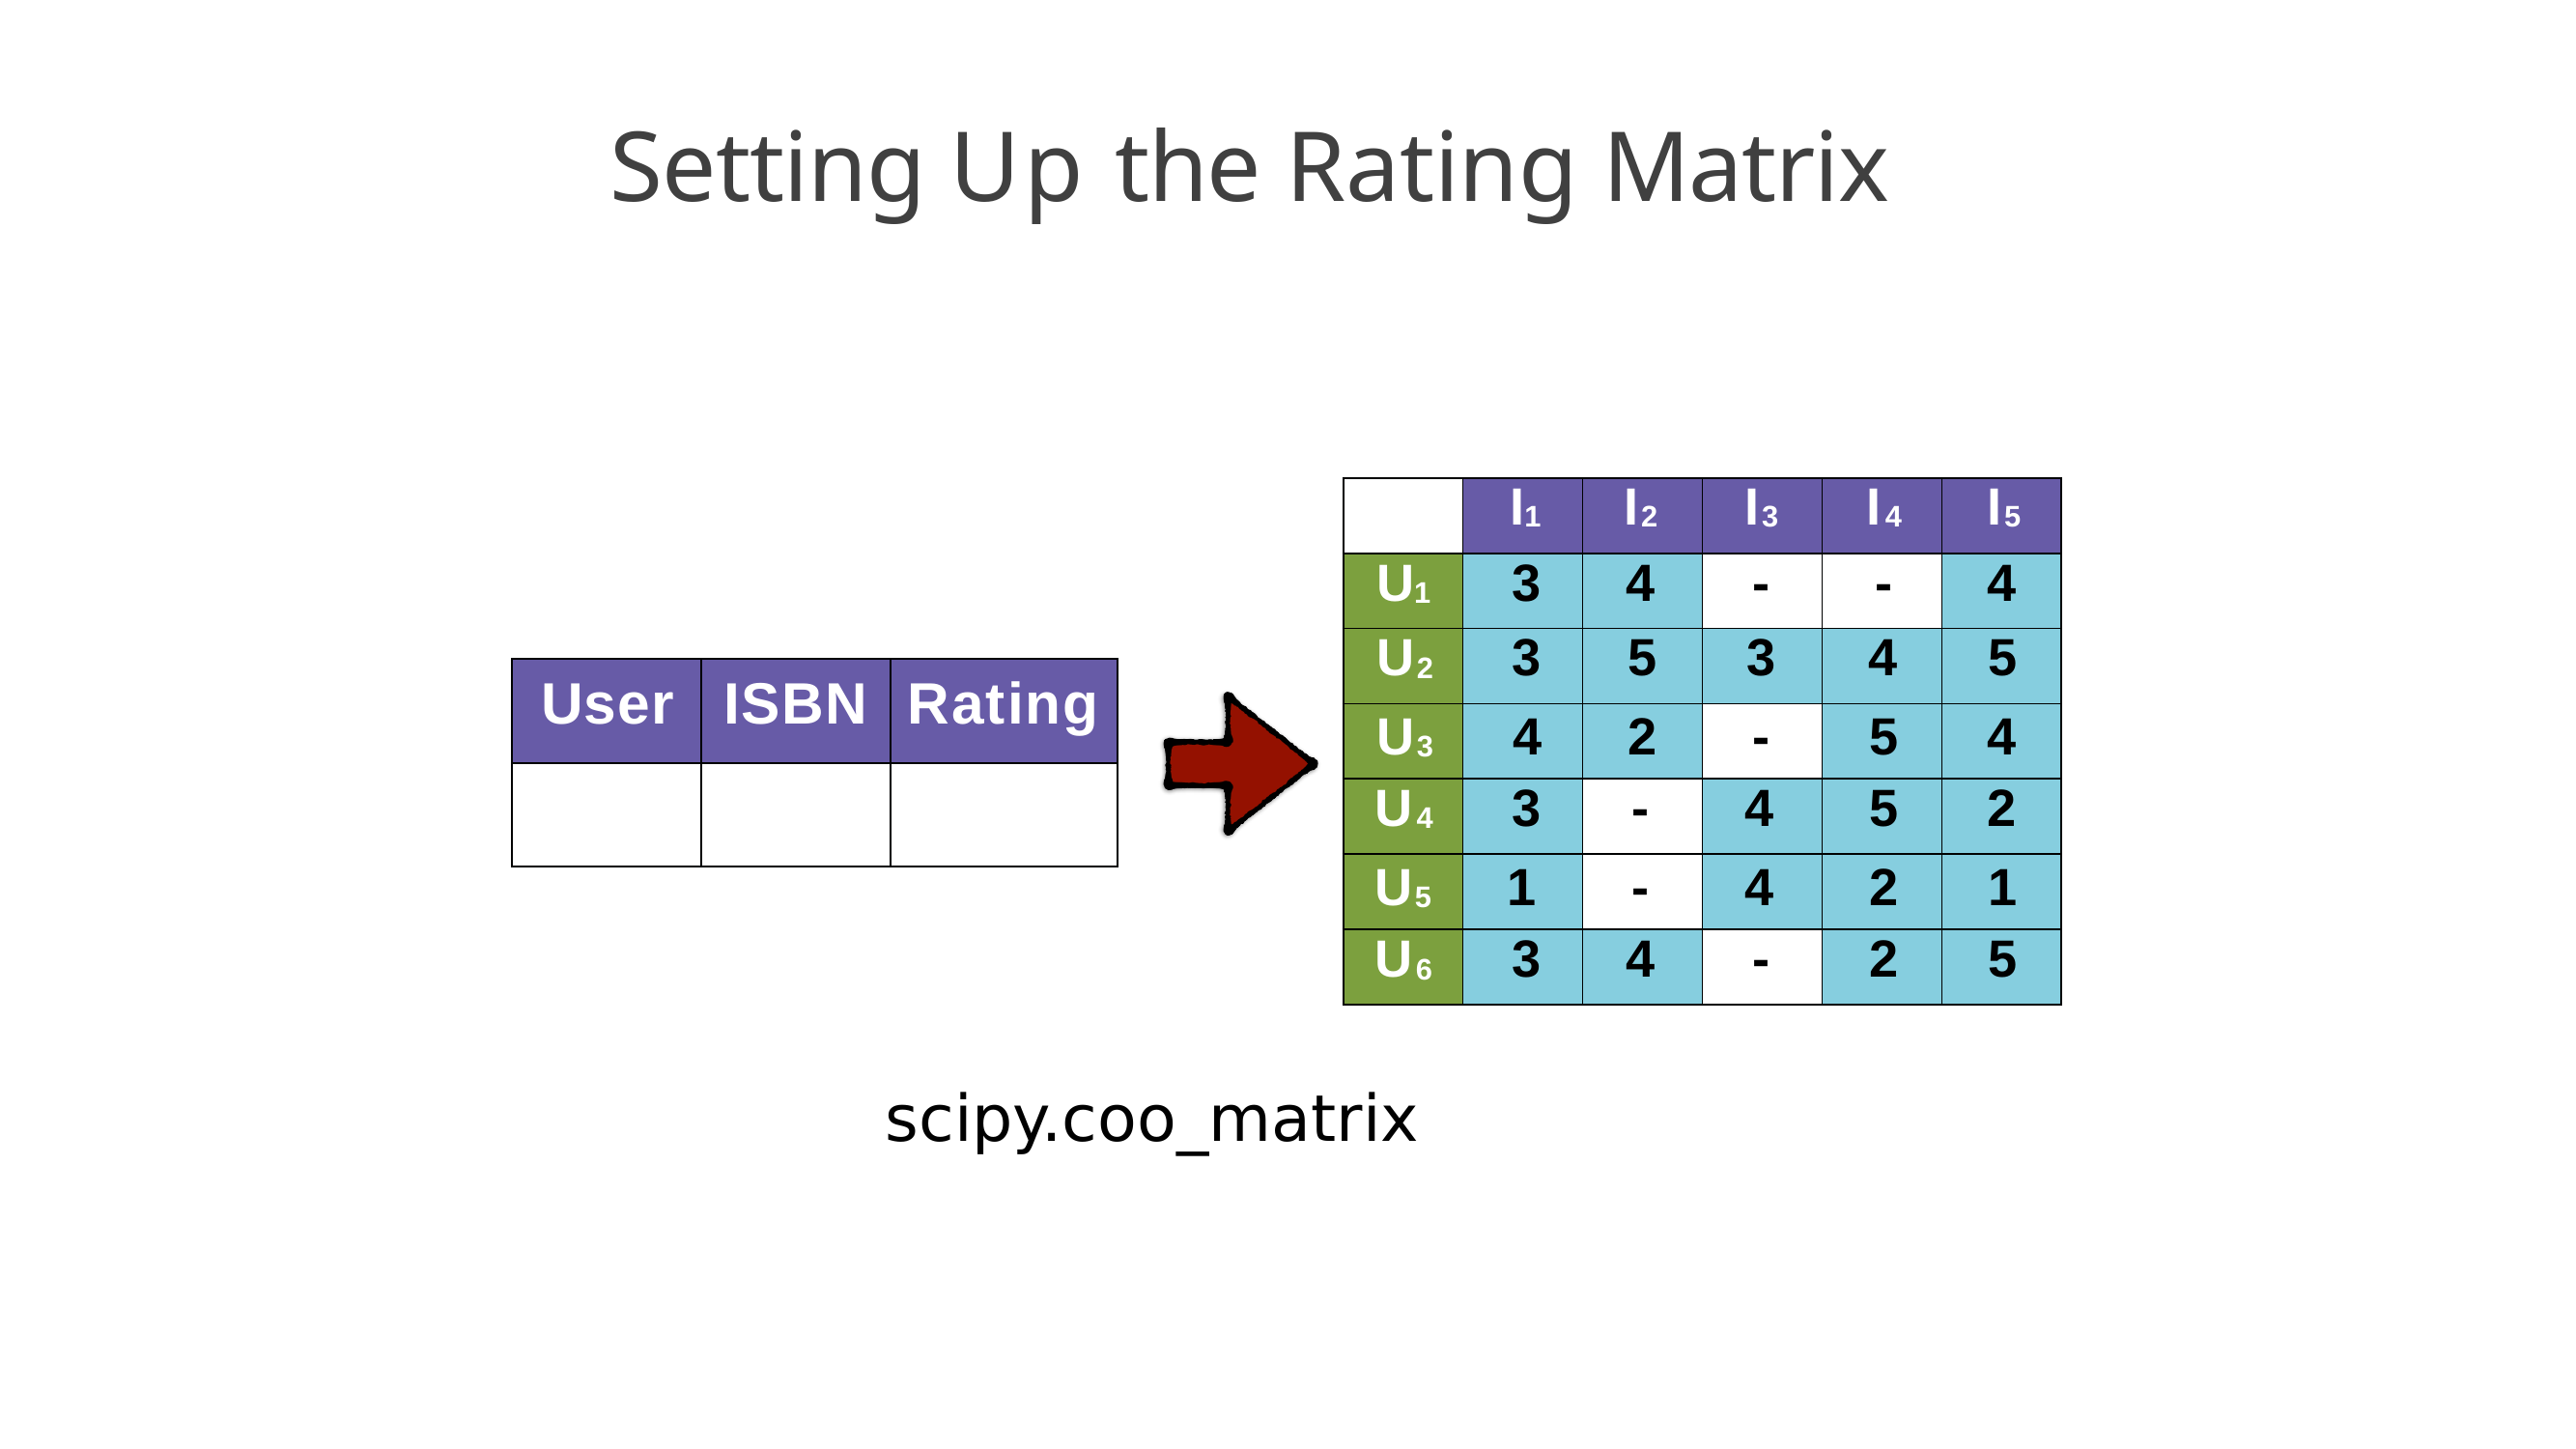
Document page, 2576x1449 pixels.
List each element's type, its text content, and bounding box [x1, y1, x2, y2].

table_cell 4 [1703, 780, 1822, 853]
table_cell 3 [1463, 629, 1582, 703]
text_box [1163, 692, 1318, 836]
table_cell 3 [1703, 629, 1822, 703]
title Setting Up the Rating Matrix [608, 102, 1967, 347]
table_cell 3 [1463, 780, 1582, 853]
table_cell [513, 764, 700, 866]
table_header I2 [1583, 479, 1702, 553]
table_cell 1 [1942, 855, 2060, 928]
table_cell 4 [1942, 554, 2060, 628]
table_cell 3 [1463, 554, 1582, 628]
table_cell 4 [1583, 930, 1702, 1004]
table_header I5 [1942, 479, 2060, 553]
table_cell 1 [1463, 855, 1582, 928]
text_box [1157, 684, 1326, 847]
table_cell 2 [1823, 930, 1941, 1004]
table_cell 2 [1583, 704, 1702, 778]
table_cell U4 [1345, 780, 1462, 853]
table_cell [702, 764, 890, 866]
table_cell 4 [1823, 629, 1941, 703]
table_cell U6 [1345, 930, 1462, 1004]
table_header I3 [1703, 479, 1822, 553]
table_cell 5 [1942, 629, 2060, 703]
table_header I4 [1823, 479, 1941, 553]
table_cell 5 [1823, 780, 1941, 853]
table_cell U1 [1345, 554, 1462, 628]
table_cell - [1703, 554, 1822, 628]
table_header User [513, 660, 700, 762]
table_cell - [1823, 554, 1941, 628]
table_cell - [1703, 930, 1822, 1004]
table_cell 2 [1942, 780, 2060, 853]
table_cell 2 [1823, 855, 1941, 928]
table_cell [892, 764, 1117, 866]
table_cell U2 [1345, 629, 1462, 703]
table_header I1 [1463, 479, 1582, 553]
table_cell 4 [1583, 554, 1702, 628]
table_header [1345, 479, 1462, 553]
table_cell U3 [1345, 704, 1462, 778]
table_cell 5 [1583, 629, 1702, 703]
table_cell - [1583, 855, 1702, 928]
table_cell 3 [1463, 930, 1582, 1004]
table_cell 4 [1463, 704, 1582, 778]
table_cell 4 [1703, 855, 1822, 928]
table_header ISBN [702, 660, 890, 762]
table_cell - [1703, 704, 1822, 778]
table_cell U5 [1345, 855, 1462, 928]
table_cell 5 [1942, 930, 2060, 1004]
text_box scipy.coo_matrix [883, 1074, 1432, 1154]
table_header Rating [892, 660, 1117, 762]
table_cell - [1583, 780, 1702, 853]
table_cell 4 [1942, 704, 2060, 778]
table_cell 5 [1823, 704, 1941, 778]
